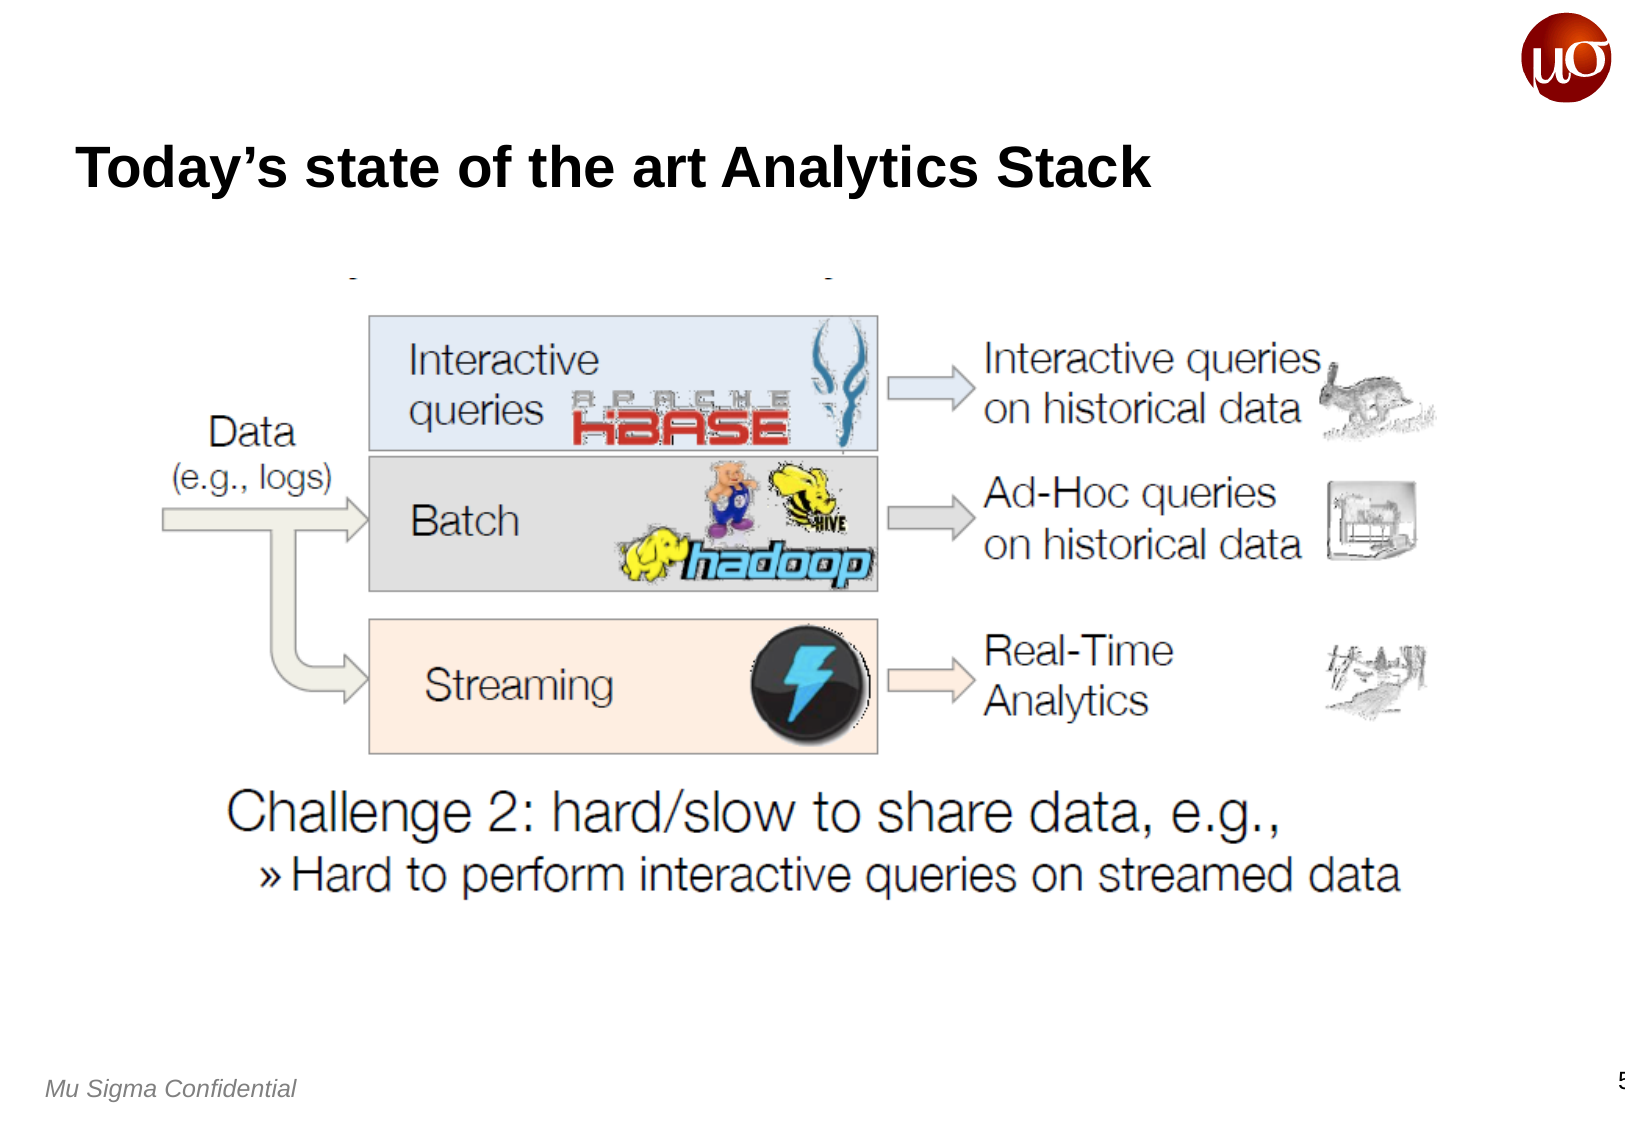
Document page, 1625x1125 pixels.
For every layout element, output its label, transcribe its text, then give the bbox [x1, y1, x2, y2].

picture [1516, 12, 1615, 103]
picture [156, 278, 1437, 995]
title Today’s state of the art Analytics Stack [74, 62, 1550, 201]
